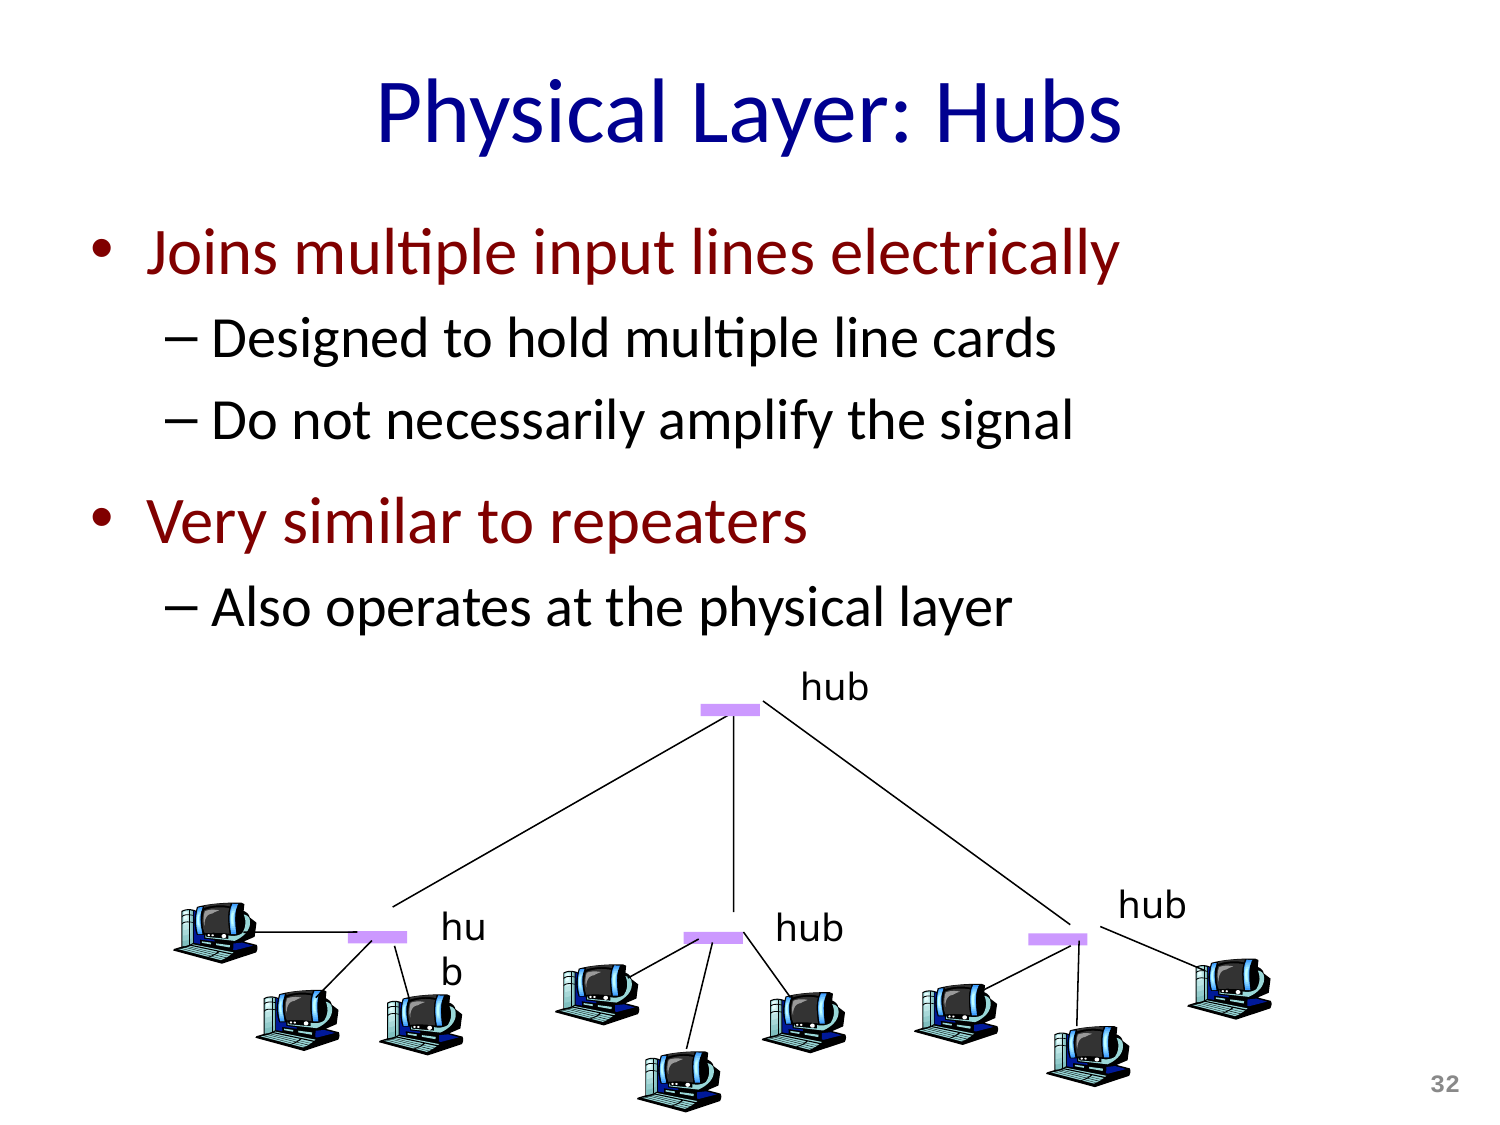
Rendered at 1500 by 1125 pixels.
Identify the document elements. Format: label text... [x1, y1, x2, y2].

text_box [1045, 1025, 1132, 1088]
text_box [700, 703, 760, 717]
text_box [172, 901, 260, 964]
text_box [636, 1050, 723, 1113]
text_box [554, 963, 641, 1026]
text_box hub [760, 897, 860, 957]
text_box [761, 991, 848, 1054]
text_box 32 [1125, 1052, 1475, 1113]
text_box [255, 989, 342, 1052]
list Joins multiple input lines electrically Designed to hold multiple line cards Do not necessarily amplify the signal Very similar to repeaters Also operates at the physical layer [75, 200, 1475, 1005]
text_box [683, 931, 743, 944]
text_box hub [1102, 874, 1202, 934]
text_box [1028, 933, 1088, 946]
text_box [378, 993, 465, 1056]
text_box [913, 983, 1000, 1046]
text_box [347, 931, 408, 944]
text_box hub [425, 895, 521, 1001]
text_box hub [785, 655, 885, 716]
title Physical Layer: Hubs [75, 12, 1425, 200]
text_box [1186, 957, 1274, 1020]
